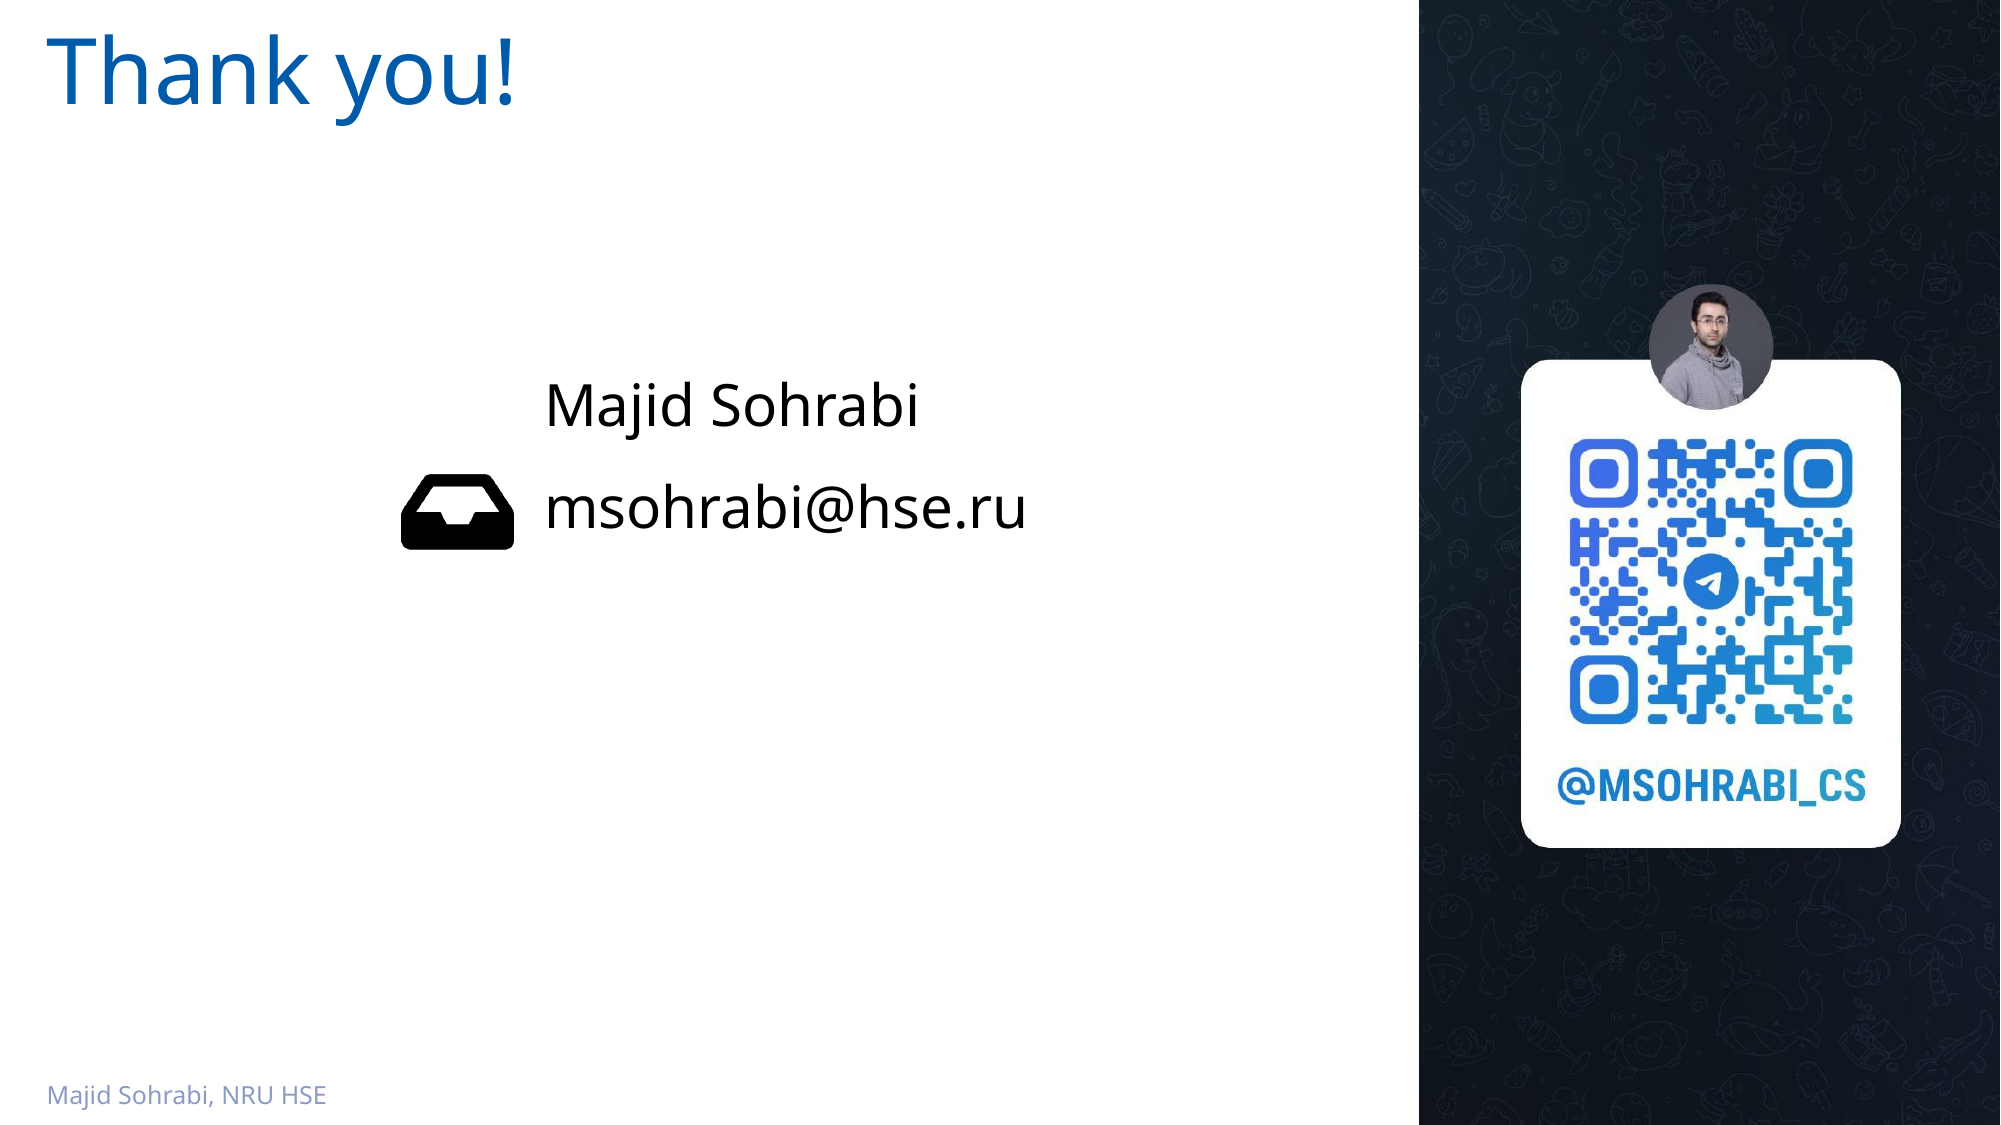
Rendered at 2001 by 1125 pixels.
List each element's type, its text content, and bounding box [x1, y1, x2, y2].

title Thank you! [31, 11, 1419, 138]
footer Majid Sohrabi, NRU HSE [31, 1065, 650, 1125]
list Majid Sohrabi msohrabi@hse.ru [529, 343, 1230, 859]
picture [401, 461, 514, 562]
picture [1419, 0, 2000, 1125]
